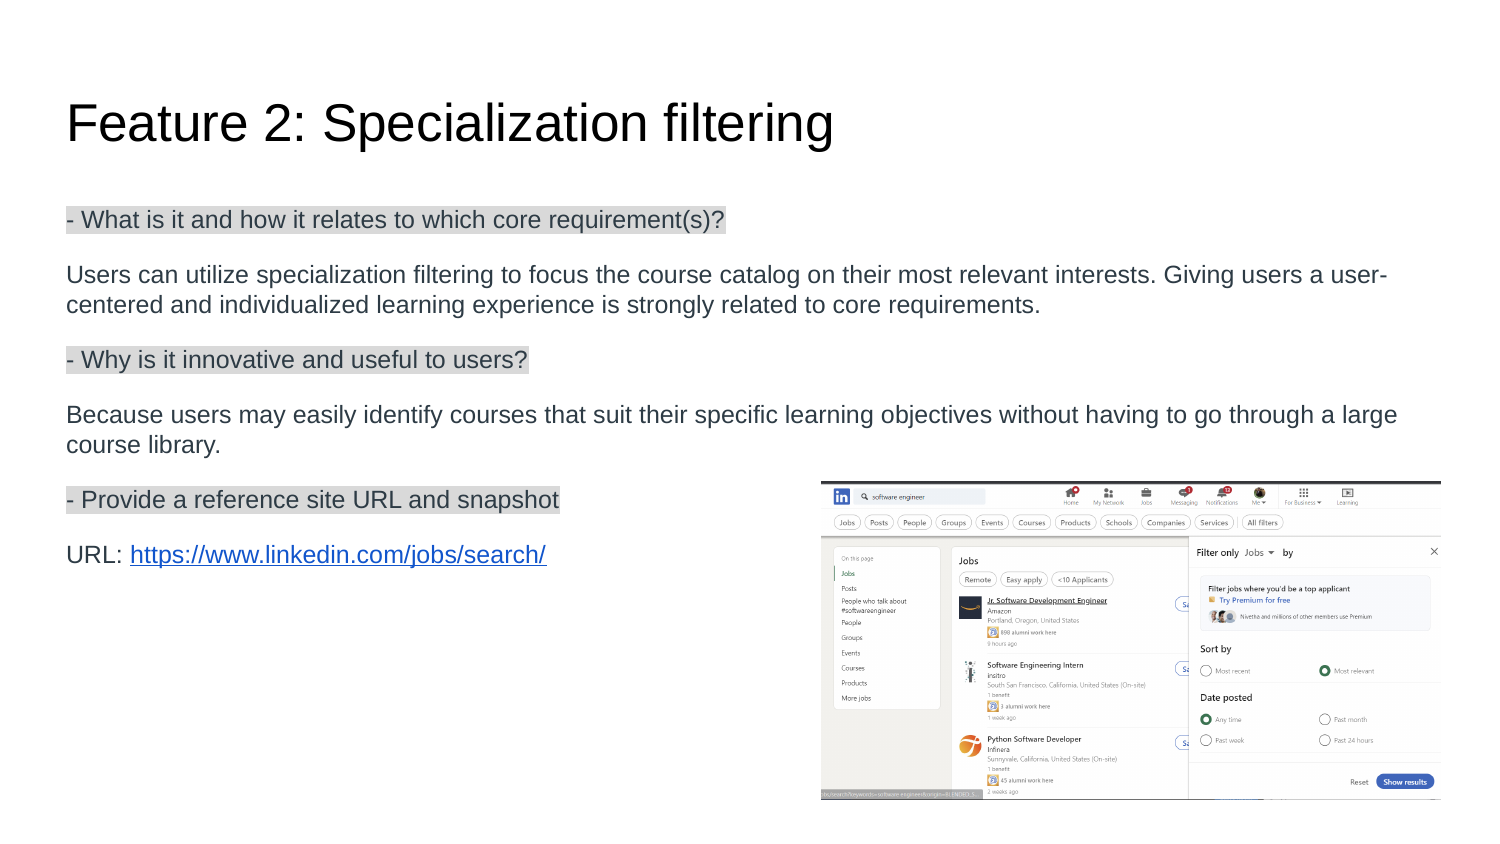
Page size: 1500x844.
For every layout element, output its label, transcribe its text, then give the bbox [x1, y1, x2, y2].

list - What is it and how it relates to which core requirement(s)? Users can utilize specialization filtering to focus the course catalog on their most relevant interests. Giving users a user-centered and individualized learning experience is strongly related to core requirements. - Why is it innovative and useful to users? Because users may easily identify courses that suit their specific learning objectives without having to go through a large course library. - Provide a reference site URL and snapshot URL: https://www.linkedin.com/jobs/search/ [51, 189, 1449, 750]
picture [821, 480, 1441, 801]
title Feature 2: Specialization filtering [51, 72, 1449, 167]
